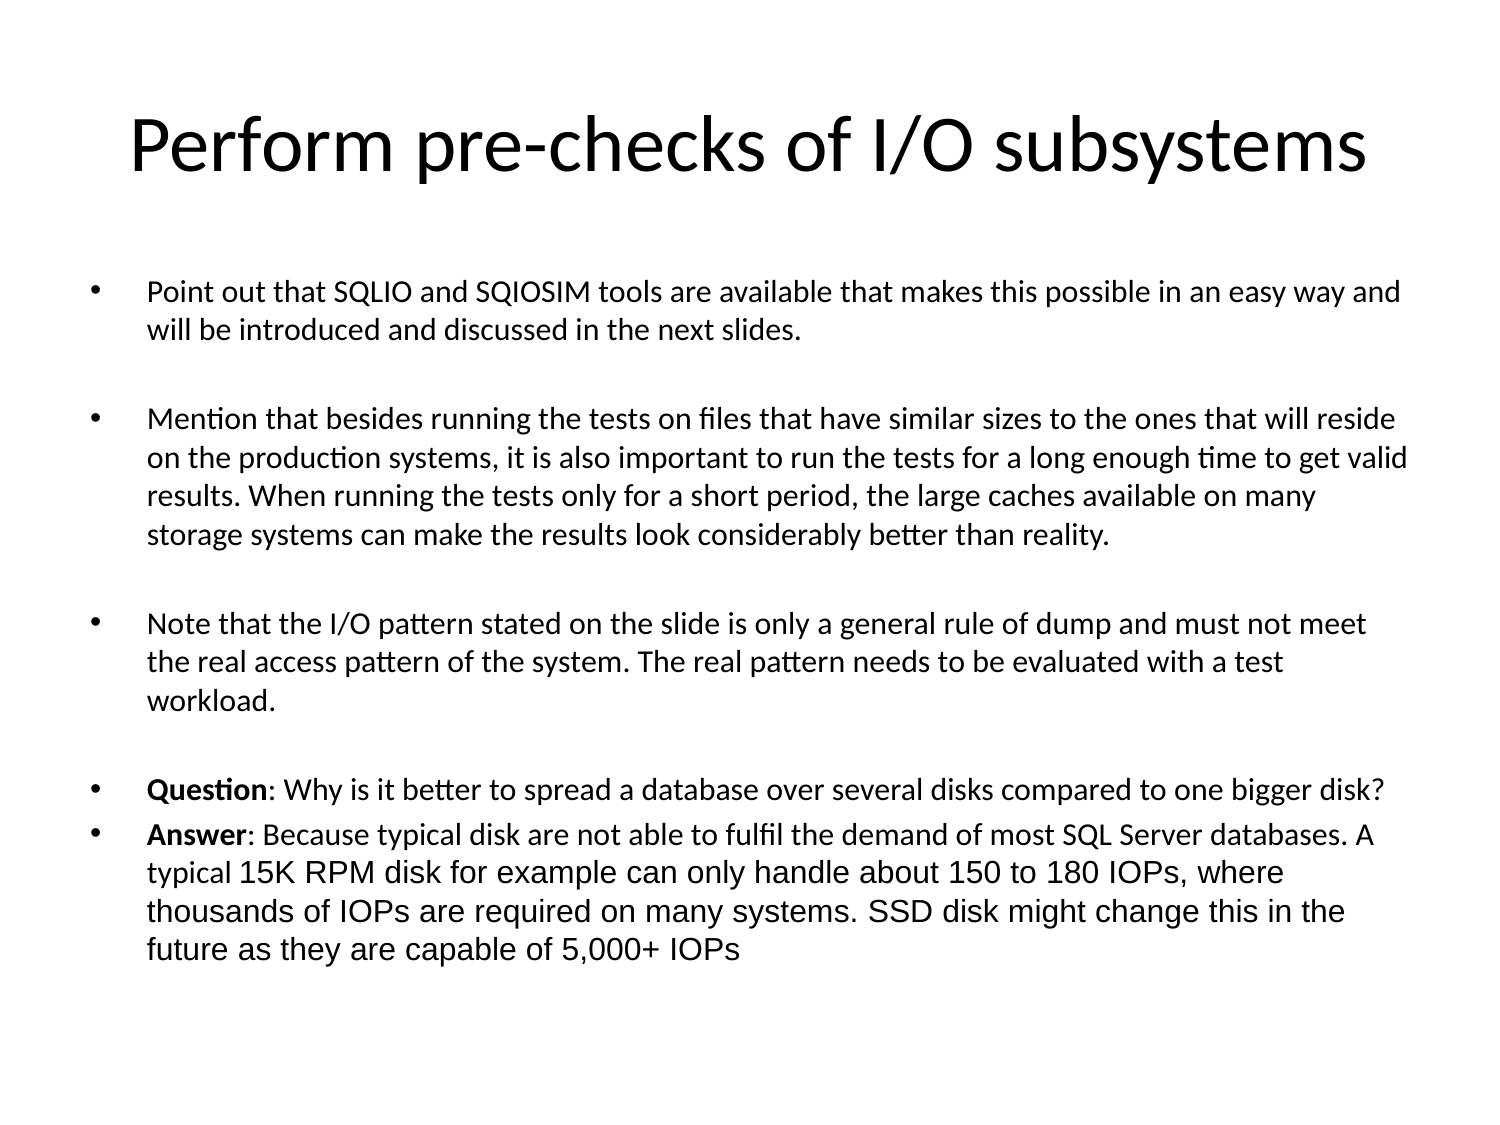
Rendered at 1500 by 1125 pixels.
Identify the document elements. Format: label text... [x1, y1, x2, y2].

list Point out that SQLIO and SQIOSIM tools are available that makes this possible in an easy way and will be introduced and discussed in the next slides. Mention that besides running the tests on files that have similar sizes to the ones that will reside on the production systems, it is also important to run the tests for a long enough time to get valid results. When running the tests only for a short period, the large caches available on many storage systems can make the results look considerably better than reality. Note that the I/O pattern stated on the slide is only a general rule of dump and must not meet the real access pattern of the system. The real pattern needs to be evaluated with a test workload. Question: Why is it better to spread a database over several disks compared to one bigger disk? Answer: Because typical disk are not able to fulfil the demand of most SQL Server databases. A typical 15K RPM disk for example can only handle about 150 to 180 IOPs, where thousands of IOPs are required on many systems. SSD disk might change this in the future as they are capable of 5,000+ IOPs [75, 262, 1425, 1005]
title Perform pre-checks of I/O subsystems [75, 45, 1425, 233]
